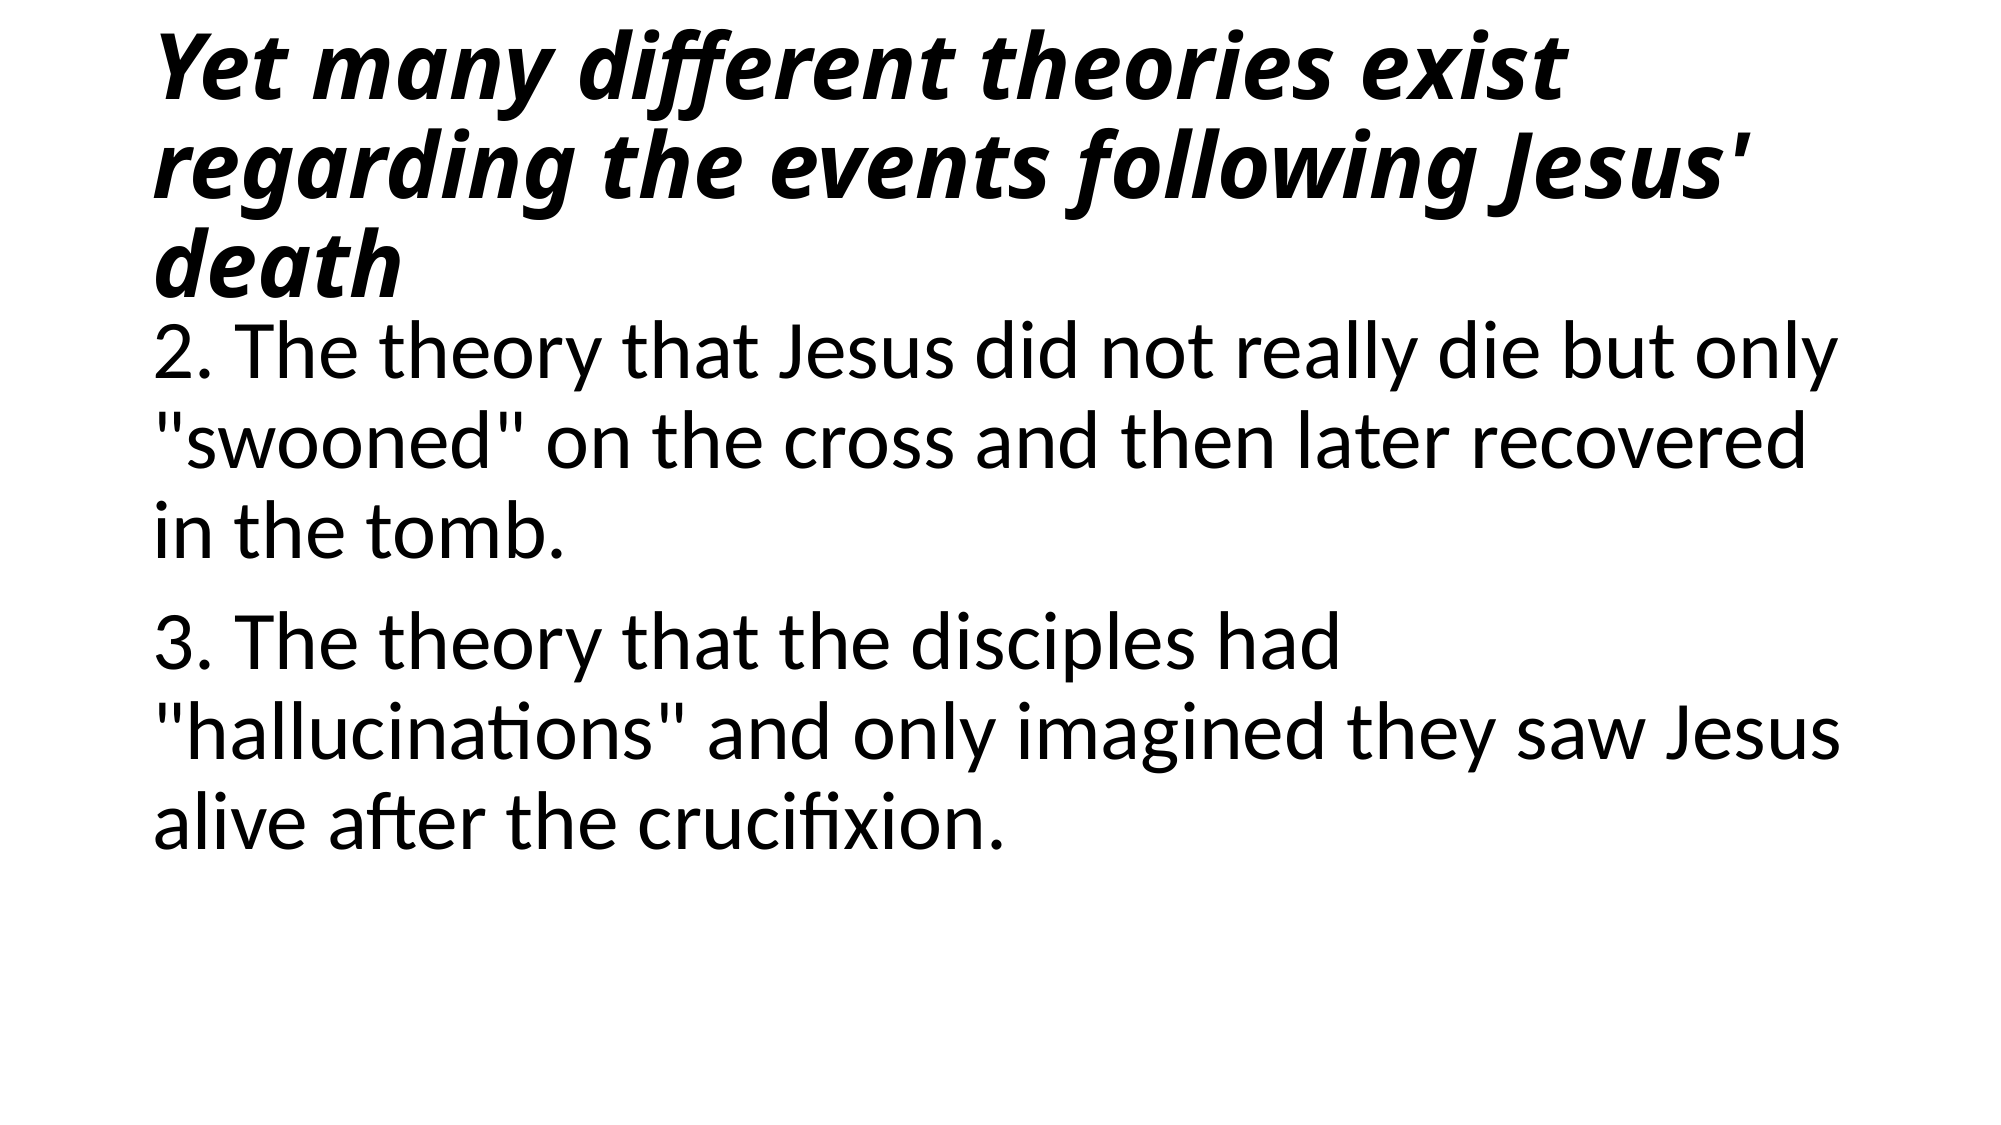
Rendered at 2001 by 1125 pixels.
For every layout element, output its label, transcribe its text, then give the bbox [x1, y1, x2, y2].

title Yet many different theories exist regarding the events following Jesus' death [137, 59, 1863, 278]
list 2. The theory that Jesus did not really die but only "swooned" on the cross and then later recovered in the tomb. 3. The theory that the disciples had "hallucinations" and only imagined they saw Jesus alive after the crucifixion. [137, 299, 1863, 1014]
